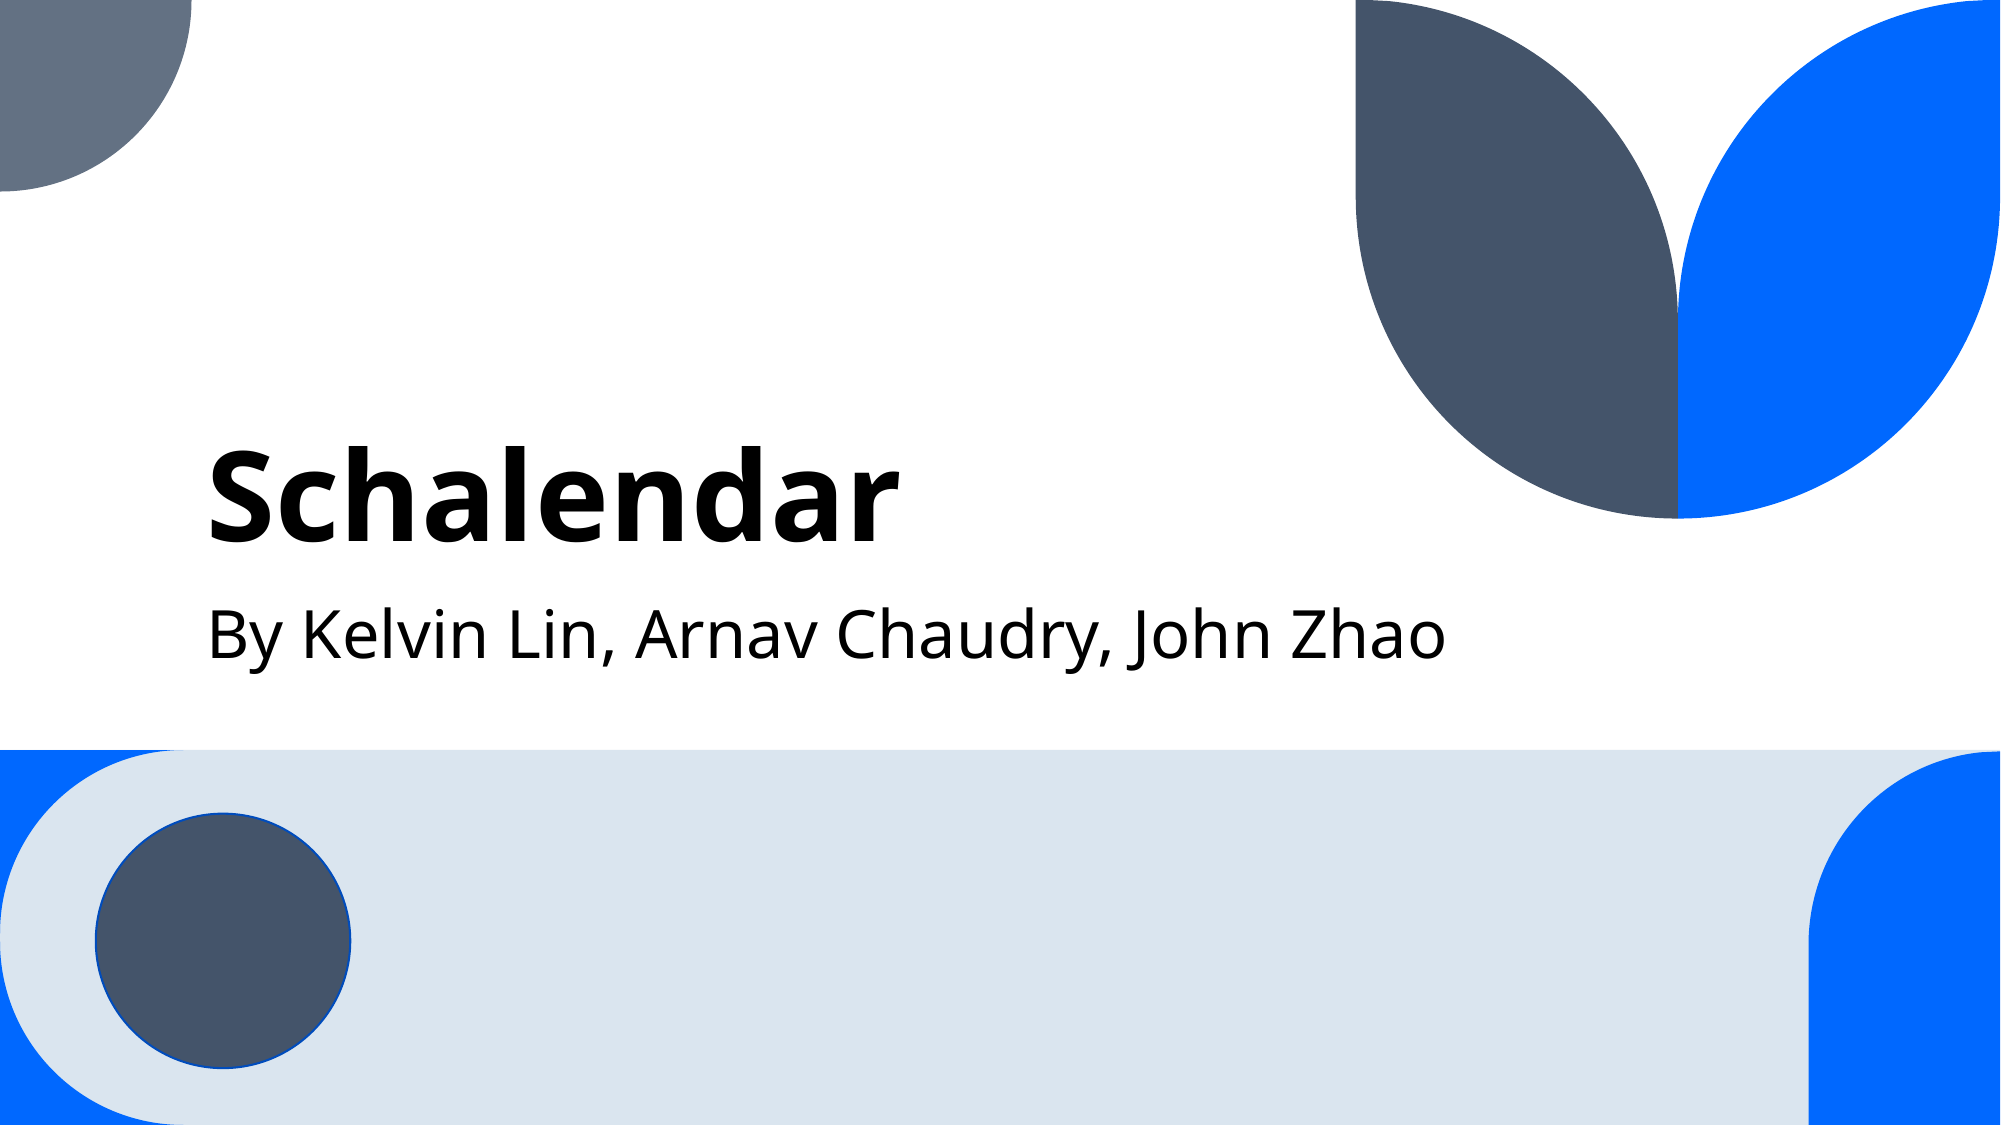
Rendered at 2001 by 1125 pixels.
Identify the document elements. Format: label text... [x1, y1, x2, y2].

subtitle By Kelvin Lin, Arnav Chaudry, John Zhao [191, 586, 1809, 689]
title Schalendar [191, 38, 1356, 576]
